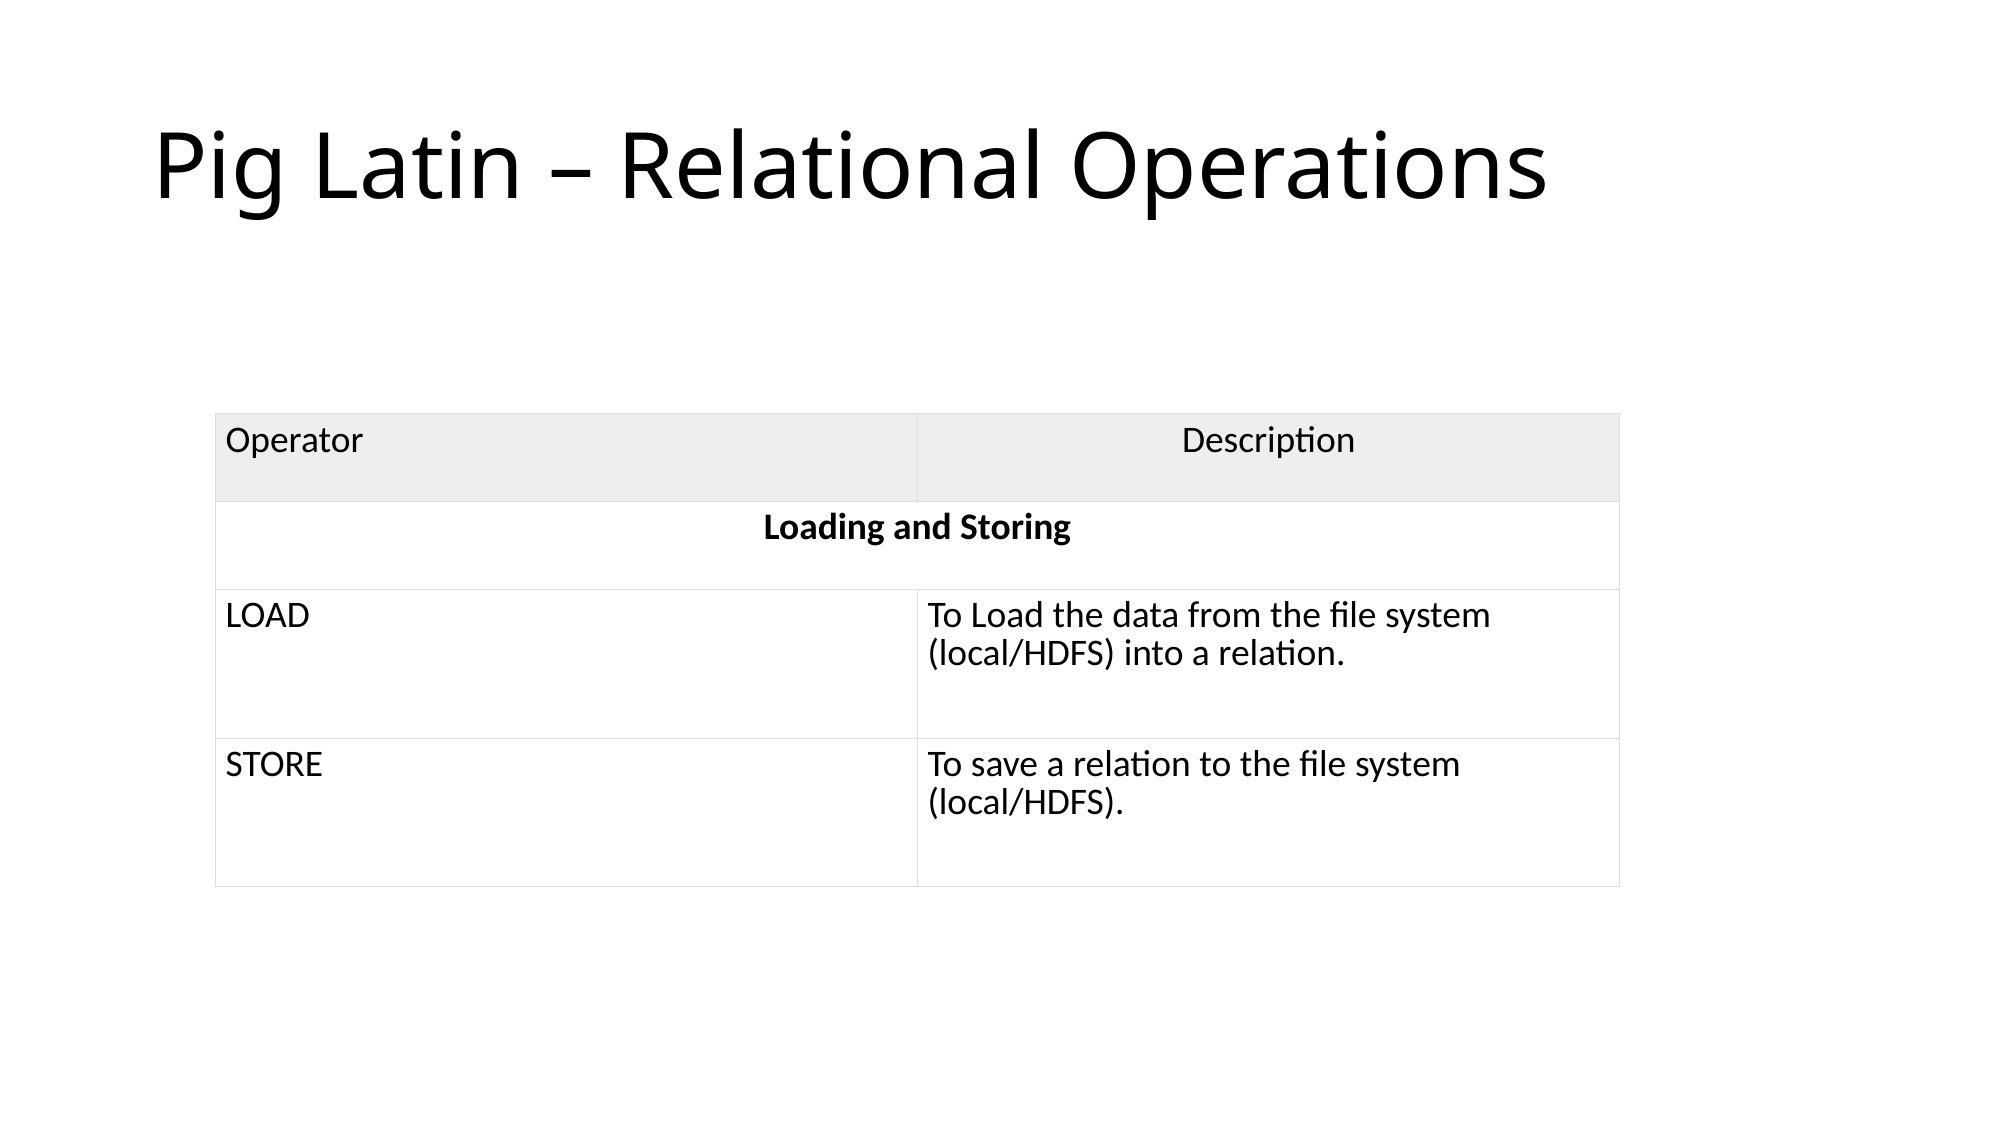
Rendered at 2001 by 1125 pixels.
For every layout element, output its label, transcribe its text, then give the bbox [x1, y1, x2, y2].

table_header Description [918, 414, 1619, 501]
table_header Operator [216, 414, 917, 501]
title Pig Latin – Relational Operations [137, 59, 1863, 278]
table_cell To save a relation to the file system (local/HDFS). [918, 739, 1619, 886]
table_cell STORE [216, 739, 917, 886]
table_cell Loading and Storing [216, 502, 1619, 589]
table_cell LOAD [216, 590, 917, 738]
table_cell To Load the data from the file system (local/HDFS) into a relation. [918, 590, 1619, 738]
